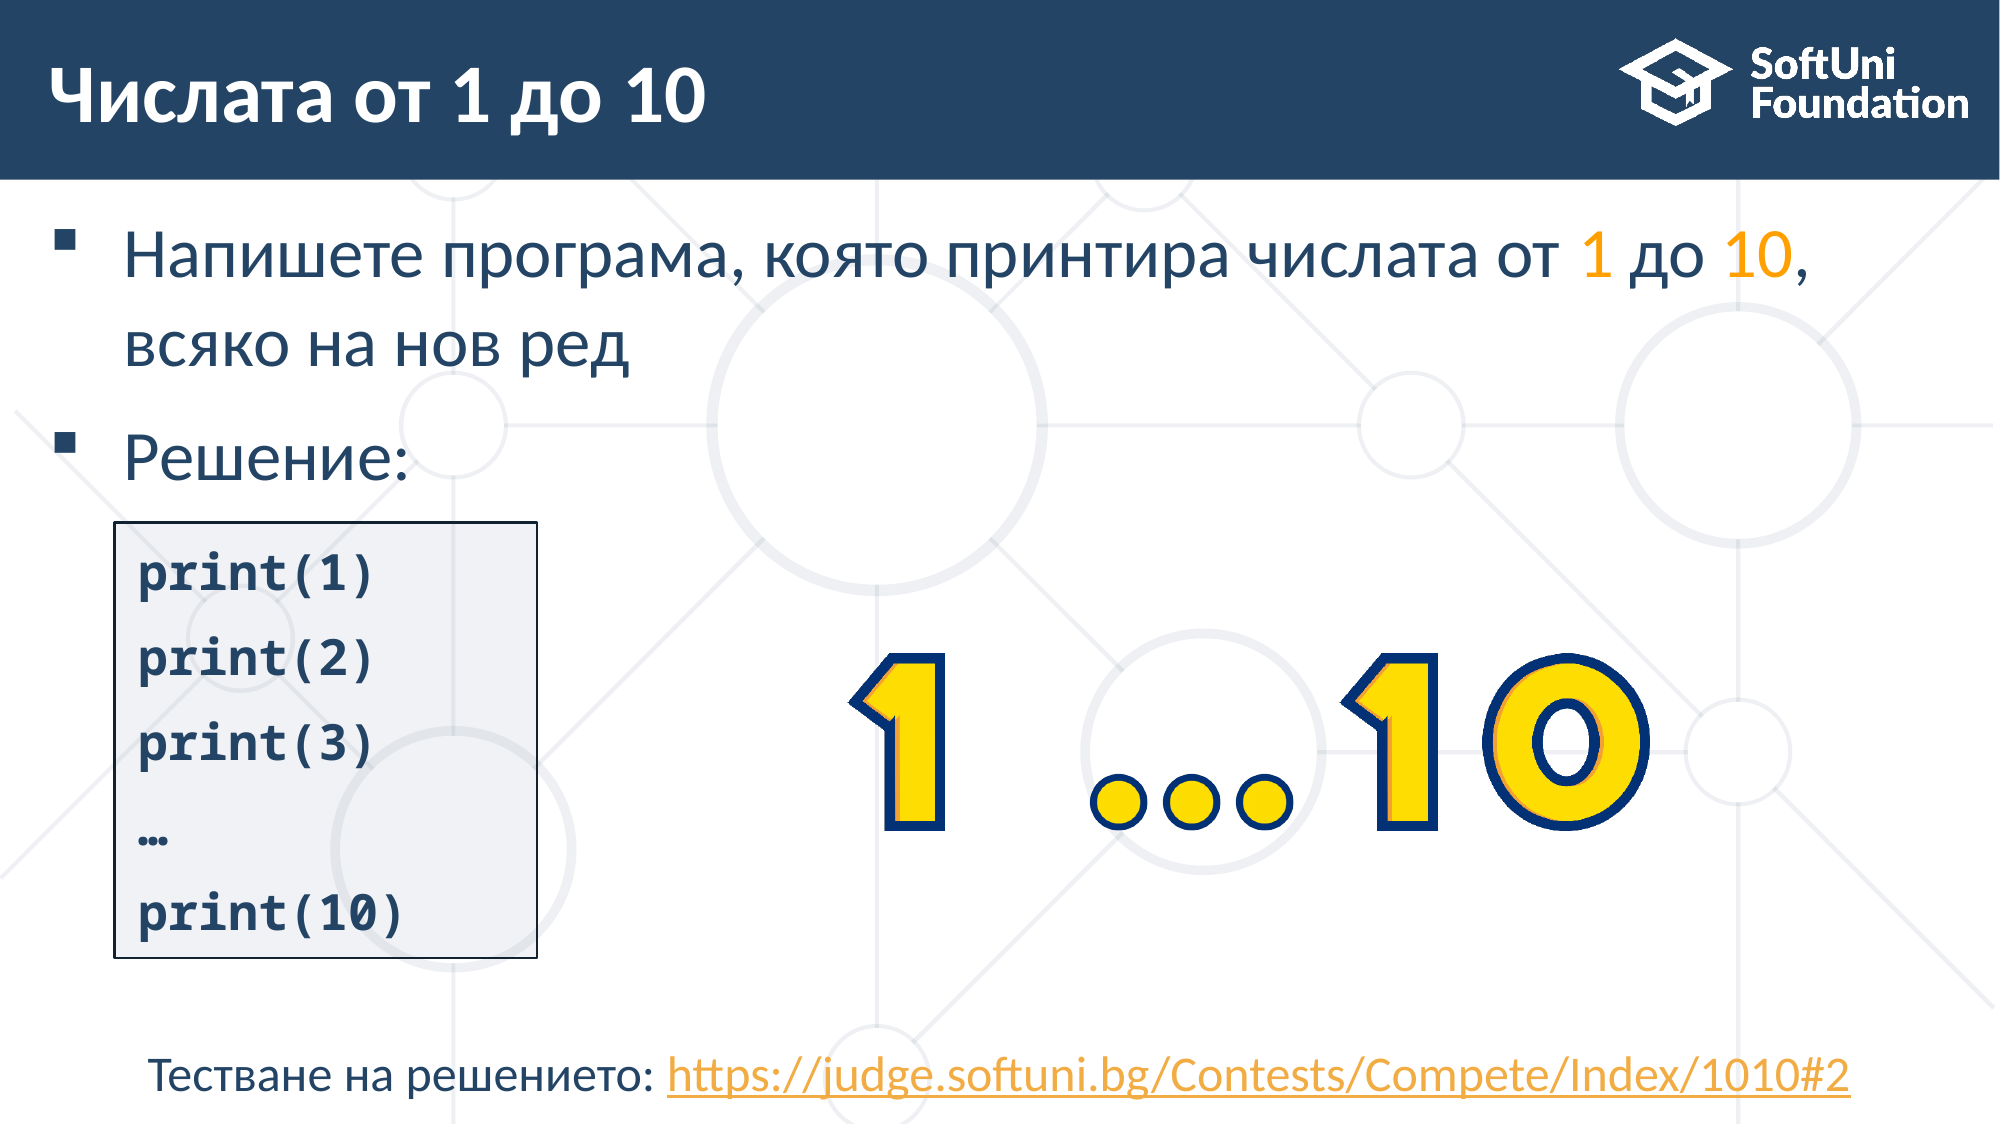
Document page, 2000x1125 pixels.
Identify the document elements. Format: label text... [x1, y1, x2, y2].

picture [1618, 38, 1968, 126]
text_box Тестване на решението: https://judge.softuni.bg/Contests/Compete/Index/1010#2 [114, 1033, 1884, 1120]
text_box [846, 653, 1338, 832]
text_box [1439, 653, 1651, 832]
picture [1339, 653, 1438, 832]
text_box print(1) print(2) print(3) … print(10) [114, 522, 538, 959]
title Числата от 1 до 10 [31, 16, 1591, 162]
list Напишете програма, която принтира числата от 1 до 10, всяко на нов ред Решение: [31, 196, 1970, 1050]
